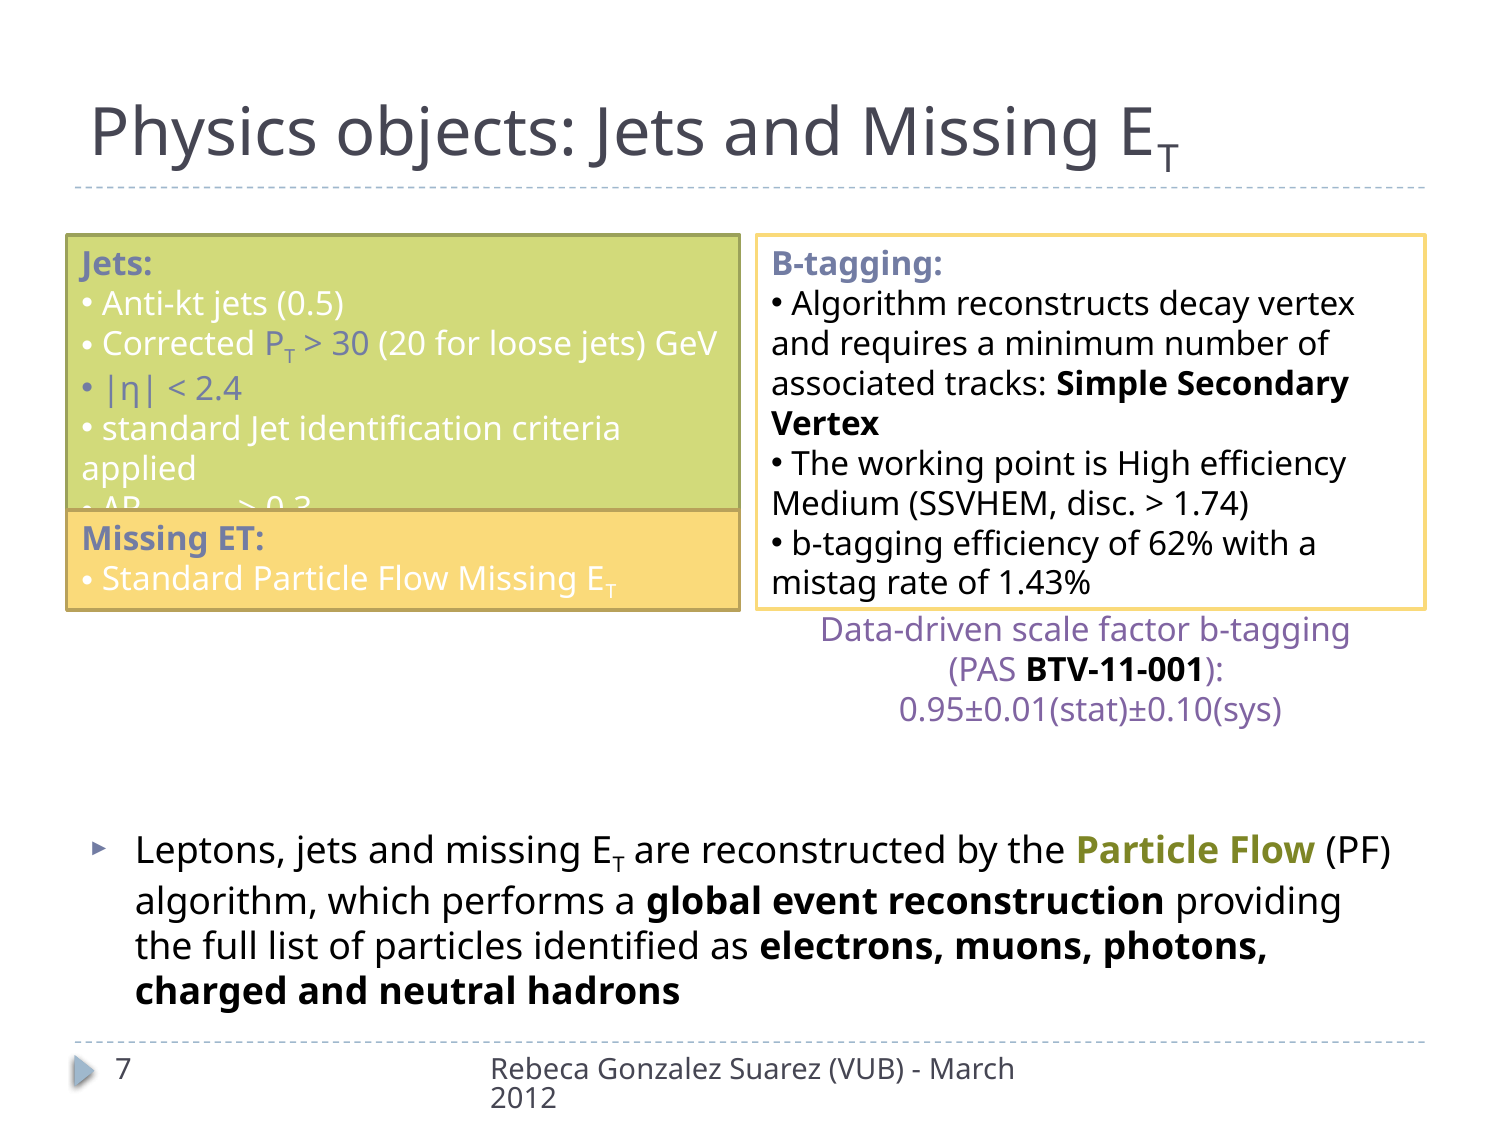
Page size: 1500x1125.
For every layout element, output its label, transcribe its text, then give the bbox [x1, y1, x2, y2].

footer Rebeca Gonzalez Suarez (VUB) - March 2012 [475, 1042, 1051, 1103]
text_box Jets: Anti-kt jets (0.5) Corrected PT > 30 (20 for loose jets) GeV |η| < 2.4 standard Jet identification criteria applied ΔRjet-lepton > 0.3 [65, 233, 741, 508]
text_box Data-driven scale factor b-tagging (PAS BTV-11-001): 0.95±0.01(stat)±0.10(sys) [756, 600, 1425, 735]
text_box Leptons, jets and missing ET are reconstructed by the Particle Flow (PF) algorithm, which performs a global event reconstruction providing the full list of particles identified as electrons, muons, photons, charged and neutral hadrons [74, 818, 1425, 991]
text_box Missing ET: Standard Particle Flow Missing ET [65, 508, 741, 612]
slide_number 7 [100, 1042, 426, 1103]
title Physics objects: Jets and Missing ET [75, 37, 1425, 188]
text_box B-tagging: Algorithm reconstructs decay vertex and requires a minimum number of associated tracks: Simple Secondary Vertex The working point is High efficiency Medium (SSVHEM, disc. > 1.74) b-tagging efficiency of 62% with a mistag rate of 1.43% [755, 233, 1427, 611]
